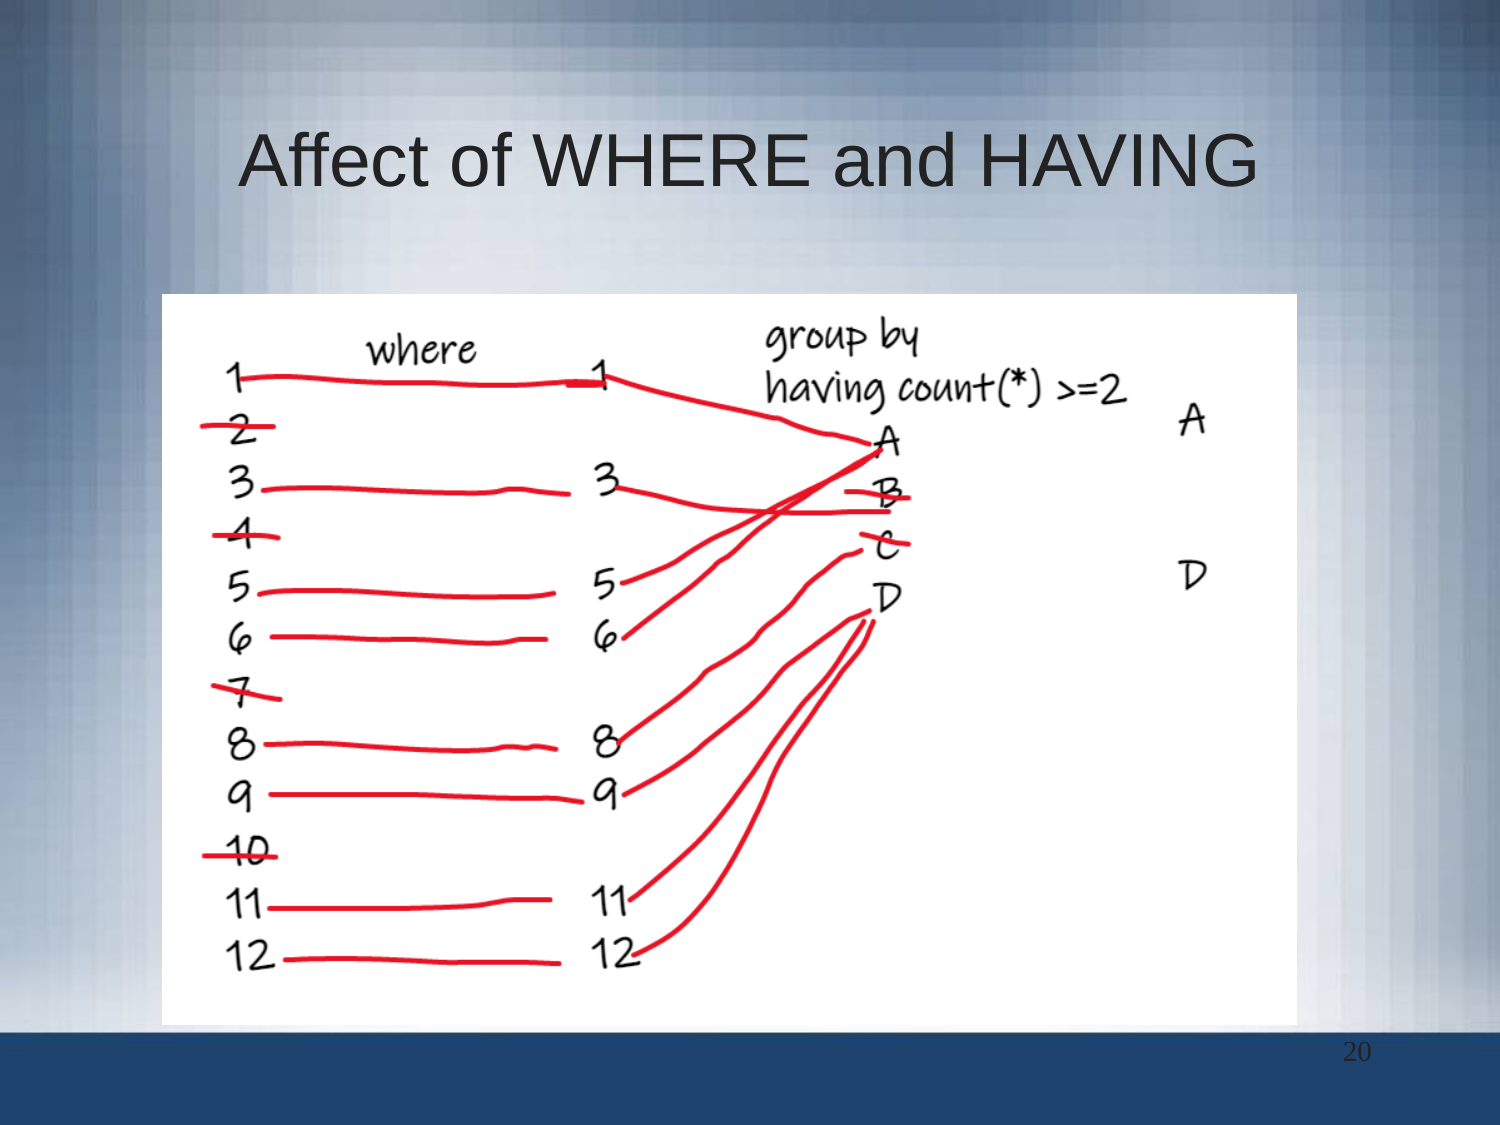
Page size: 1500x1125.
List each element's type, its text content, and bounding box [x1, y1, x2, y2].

title Affect of WHERE and HAVING [87, 62, 1413, 250]
slide_number 20 [1074, 1025, 1388, 1100]
picture [0, 0, 1500, 1125]
